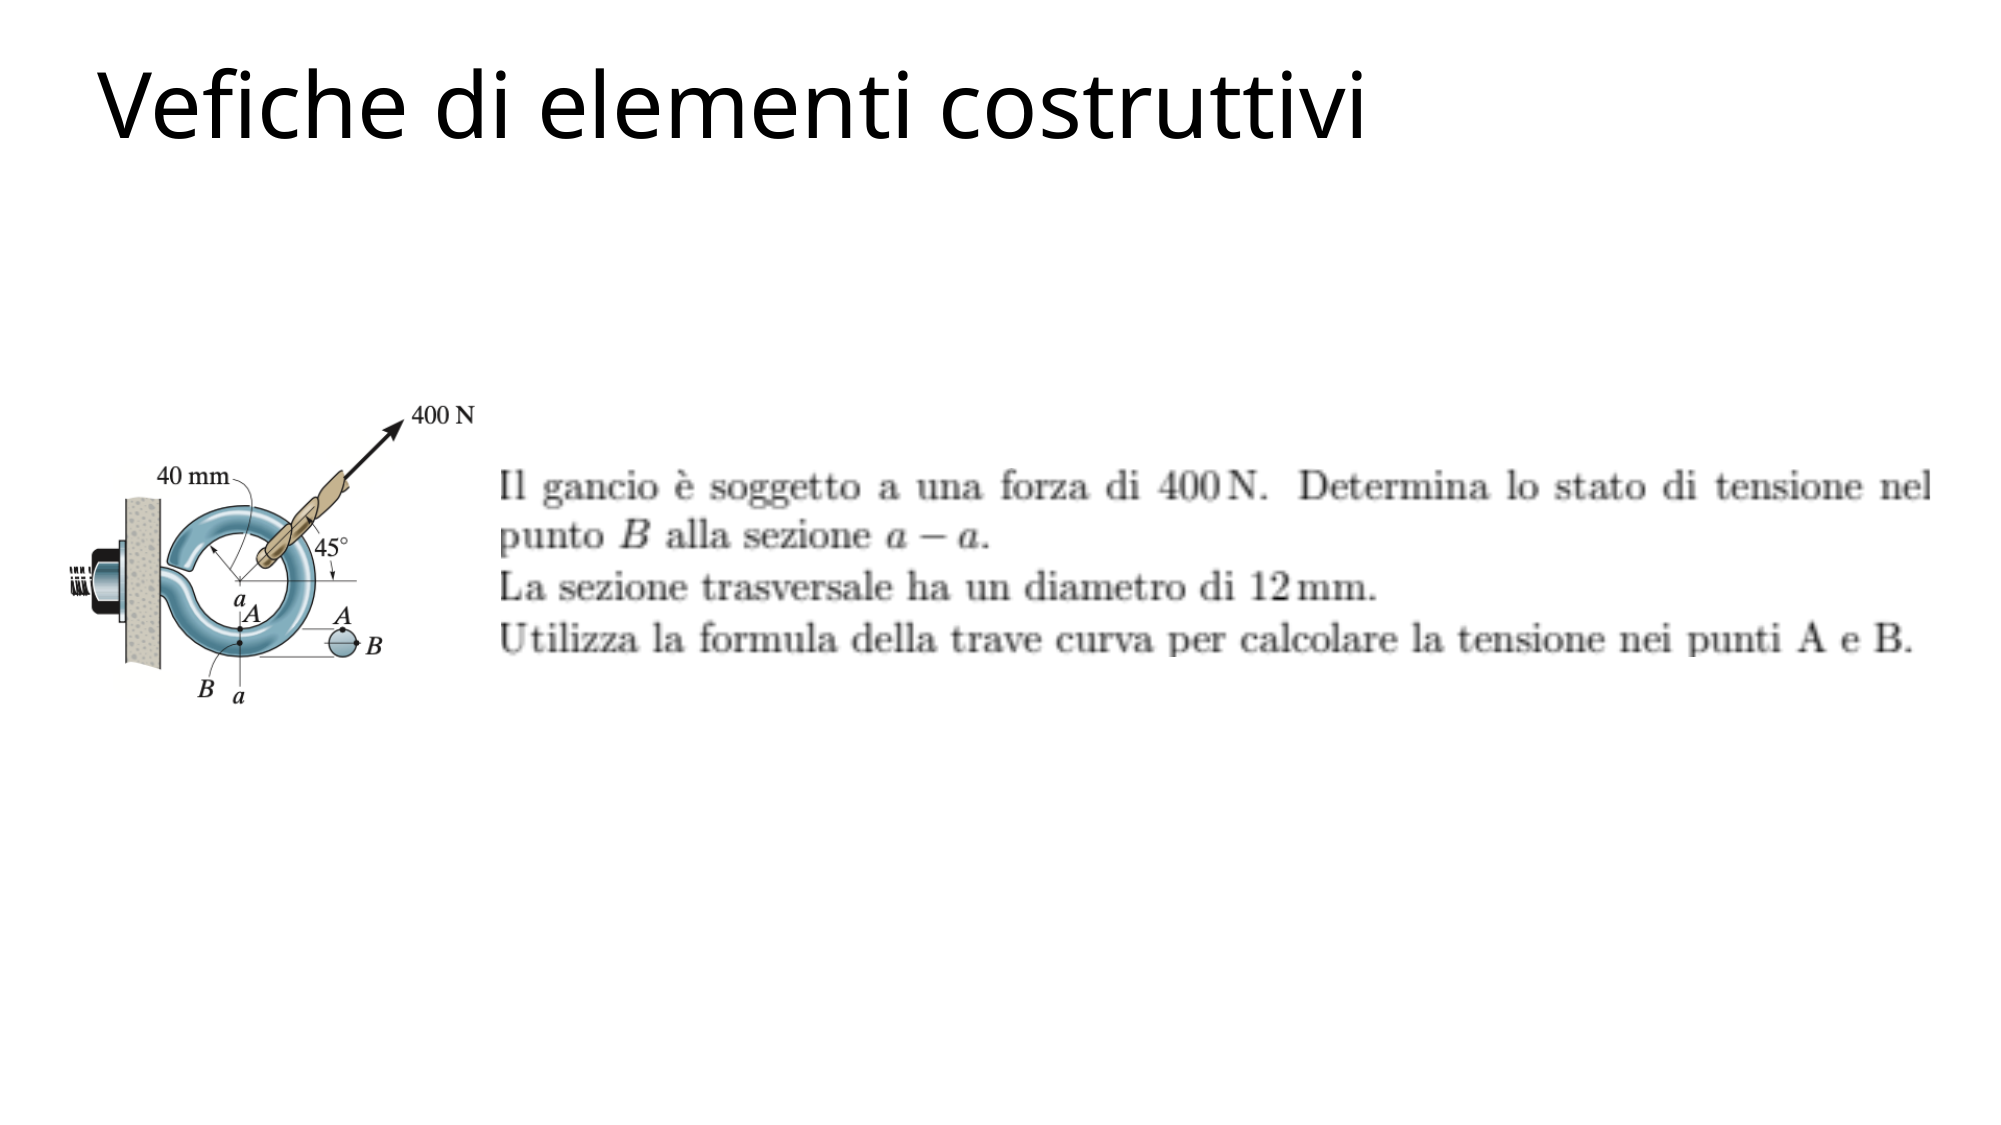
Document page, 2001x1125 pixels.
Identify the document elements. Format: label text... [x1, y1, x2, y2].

picture [28, 339, 1931, 738]
title Vefiche di elementi costruttivi [82, 0, 1808, 218]
